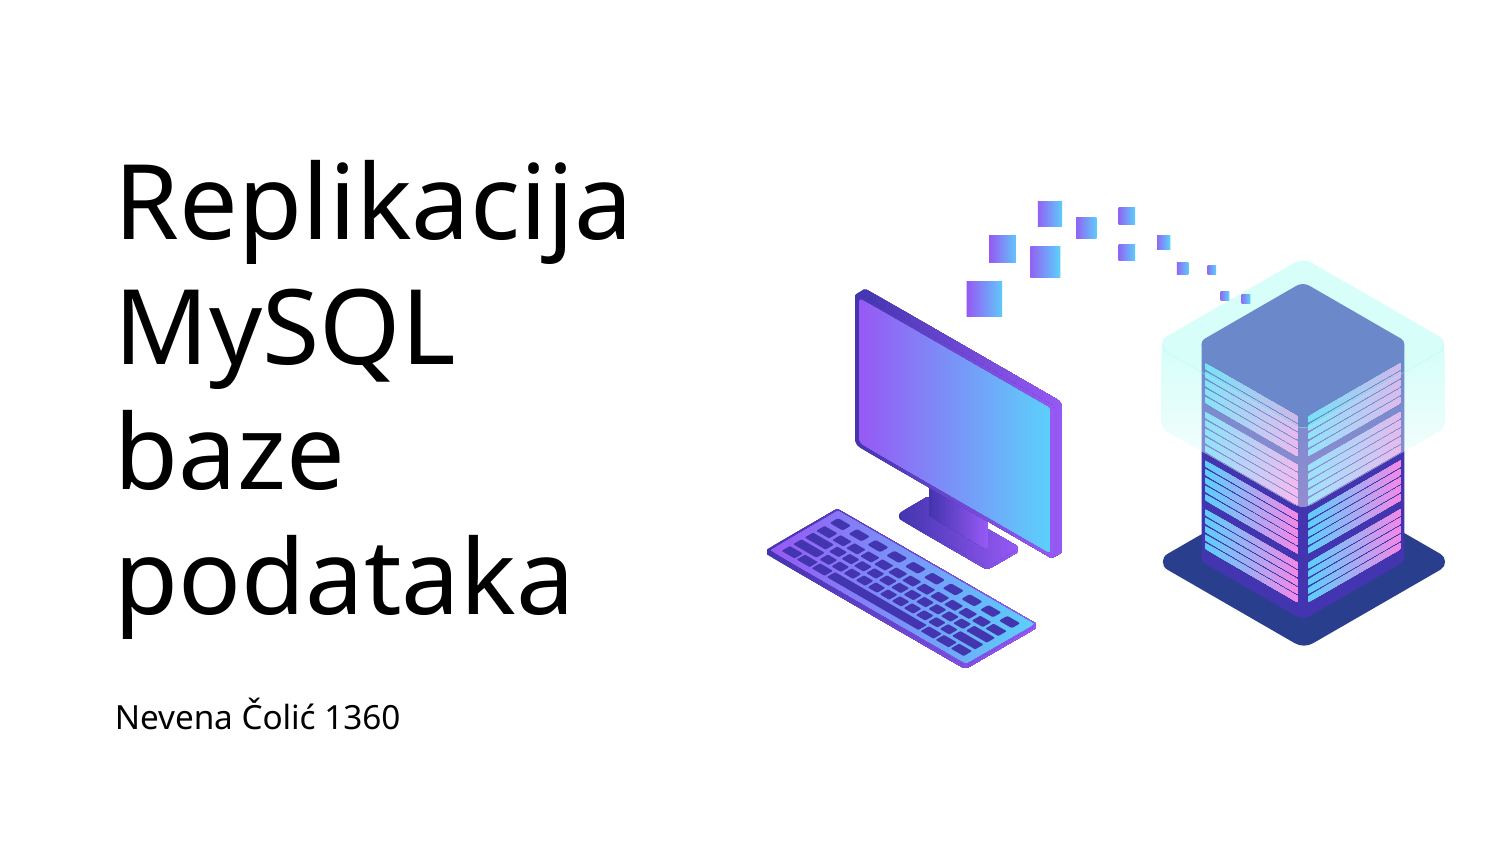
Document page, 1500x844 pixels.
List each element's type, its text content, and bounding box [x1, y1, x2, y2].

text_box [1162, 533, 1446, 646]
title Replikacija MySQL baze podataka [99, 188, 798, 582]
text_box [1157, 235, 1171, 250]
text_box [1308, 516, 1345, 537]
text_box [1308, 516, 1359, 546]
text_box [766, 288, 1063, 669]
text_box [1118, 207, 1136, 225]
text_box [1261, 516, 1298, 537]
text_box [1204, 525, 1298, 586]
text_box [966, 281, 1003, 287]
text_box [1232, 516, 1298, 554]
text_box [1204, 542, 1298, 603]
text_box [1037, 201, 1063, 227]
text_box [1204, 534, 1298, 595]
text_box [1247, 516, 1298, 546]
text_box [1206, 516, 1298, 569]
text_box [1308, 525, 1402, 586]
subtitle Nevena Čolić 1360 [99, 681, 798, 755]
text_box [1308, 516, 1400, 569]
text_box [1308, 516, 1330, 529]
text_box [1076, 217, 1097, 239]
text_box [1118, 244, 1136, 261]
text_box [1160, 260, 1446, 507]
text_box [1308, 517, 1402, 578]
text_box [989, 235, 1016, 263]
text_box [1308, 542, 1402, 603]
text_box [1201, 516, 1405, 619]
text_box [1308, 534, 1402, 595]
text_box [1276, 516, 1298, 529]
text_box [1204, 517, 1298, 578]
text_box [1308, 516, 1374, 554]
text_box [1030, 246, 1061, 278]
